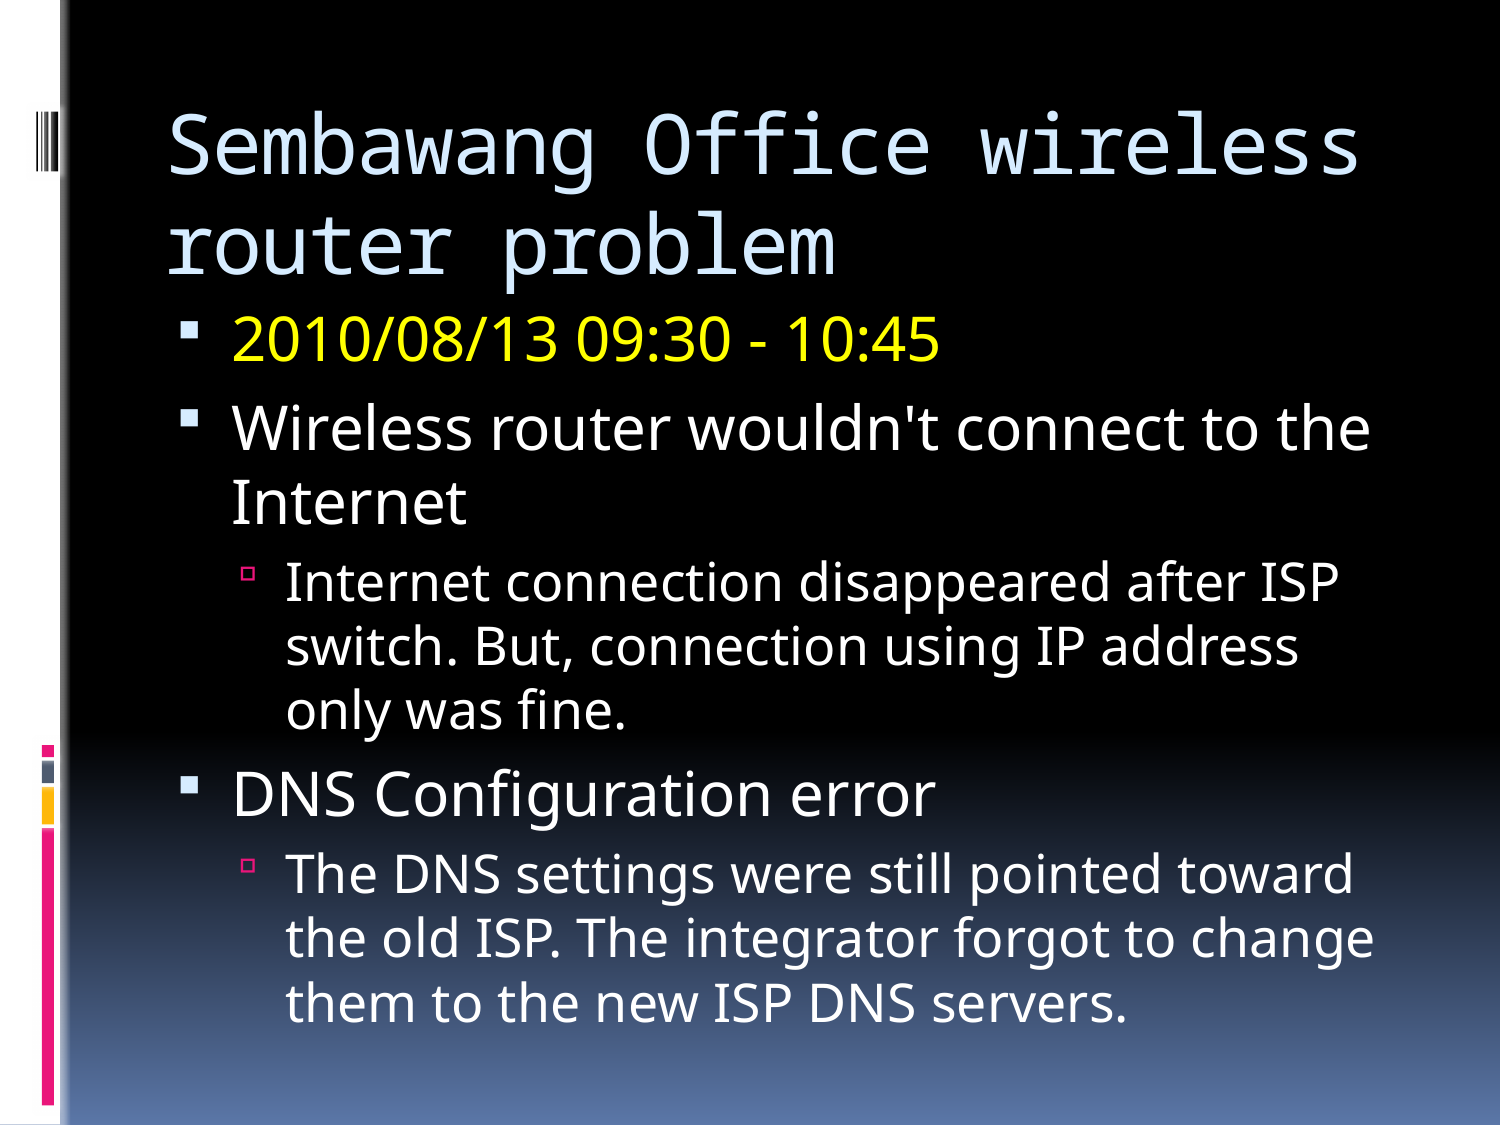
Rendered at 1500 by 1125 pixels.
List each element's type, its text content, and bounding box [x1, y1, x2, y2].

list 2010/08/13 09:30 - 10:45 Wireless router wouldn't connect to the Internet Internet connection disappeared after ISP switch. But, connection using IP address only was fine. DNS Configuration error The DNS settings were still pointed toward the old ISP. The integrator forgot to change them to the new ISP DNS servers. [150, 292, 1425, 1043]
title Sembawang Office wireless router problem [150, 83, 1425, 234]
